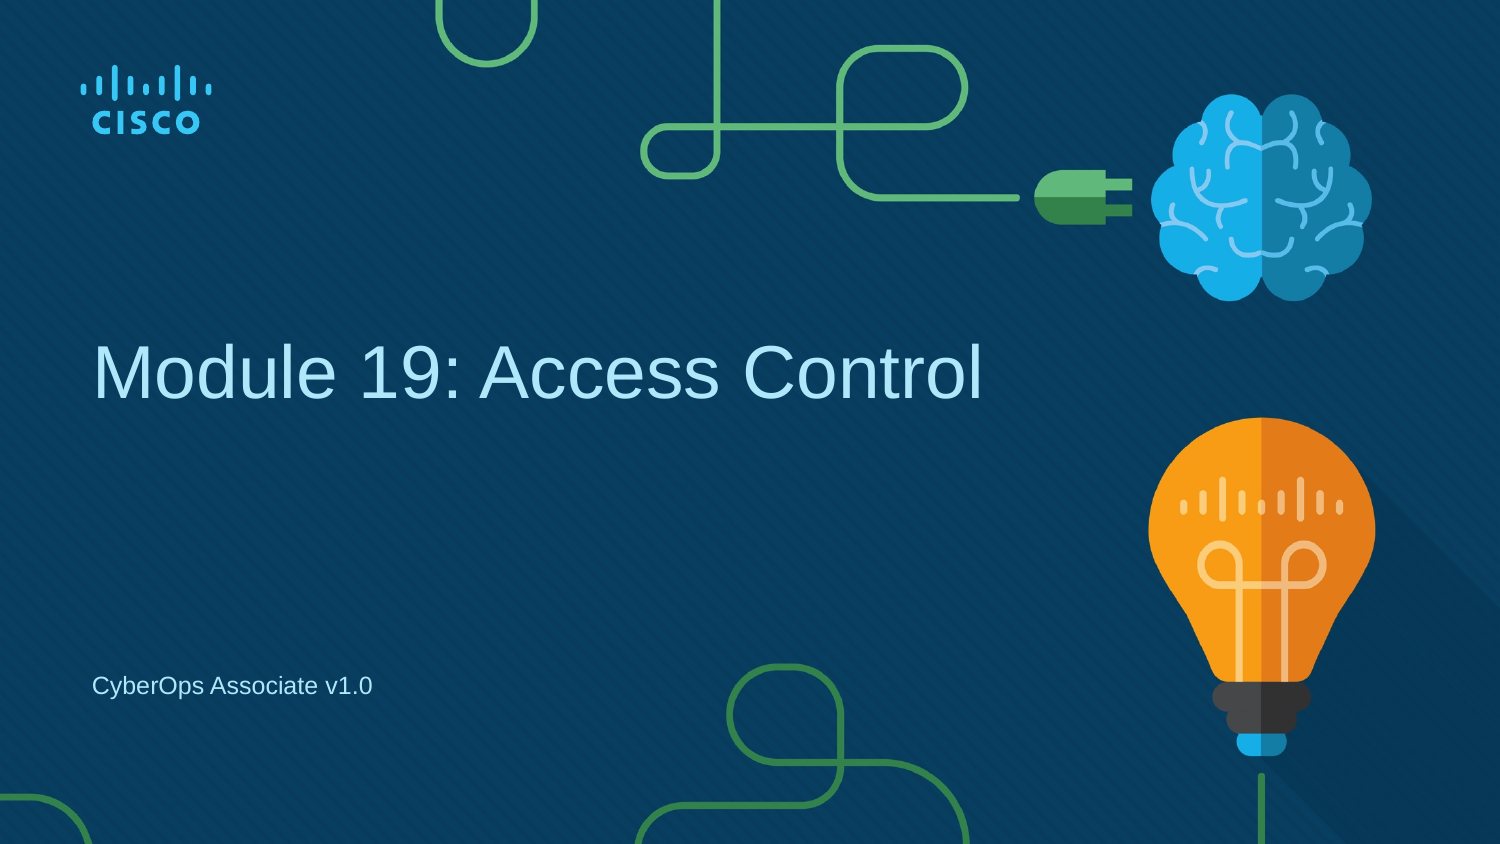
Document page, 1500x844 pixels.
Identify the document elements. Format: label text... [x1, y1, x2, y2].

picture [0, 0, 1500, 844]
text_box CyberOps Associate v1.0 [76, 610, 466, 759]
title Module 19: Access Control [77, 316, 1172, 422]
